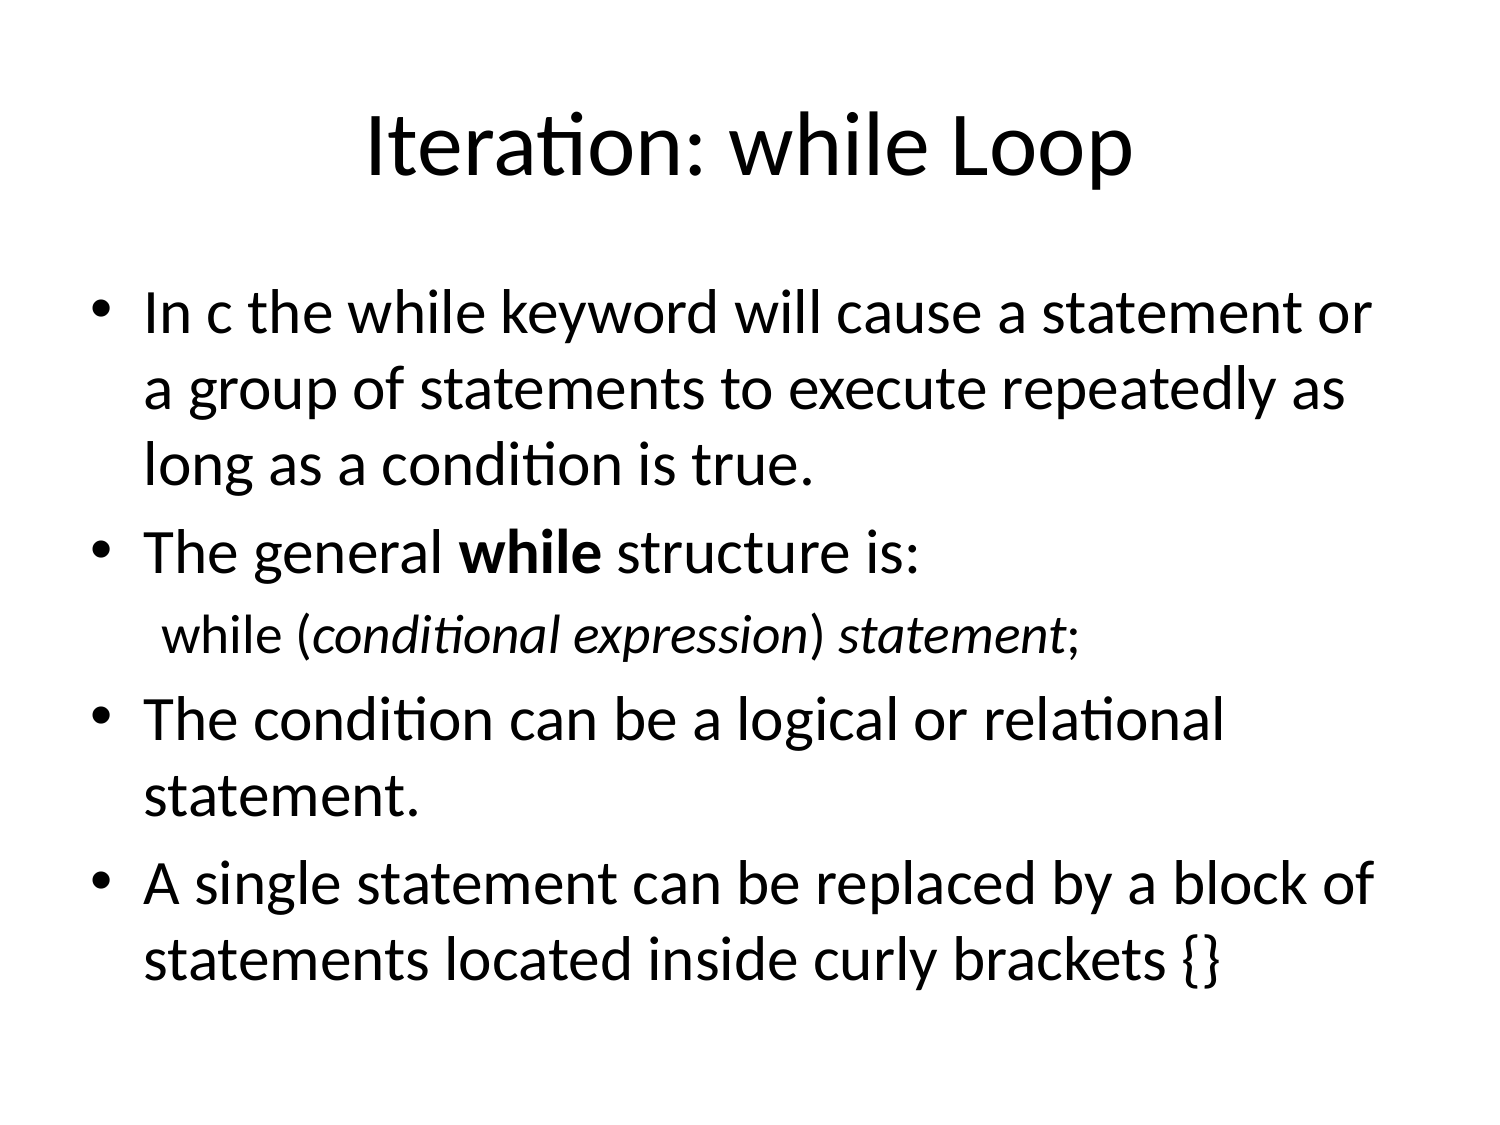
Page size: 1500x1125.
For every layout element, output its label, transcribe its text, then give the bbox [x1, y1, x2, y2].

list In c the while keyword will cause a statement or a group of statements to execute repeatedly as long as a condition is true. The general while structure is: while (conditional expression) statement; The condition can be a logical or relational statement. A single statement can be replaced by a block of statements located inside curly brackets {} [75, 262, 1425, 1005]
title Iteration: while Loop [75, 45, 1425, 233]
